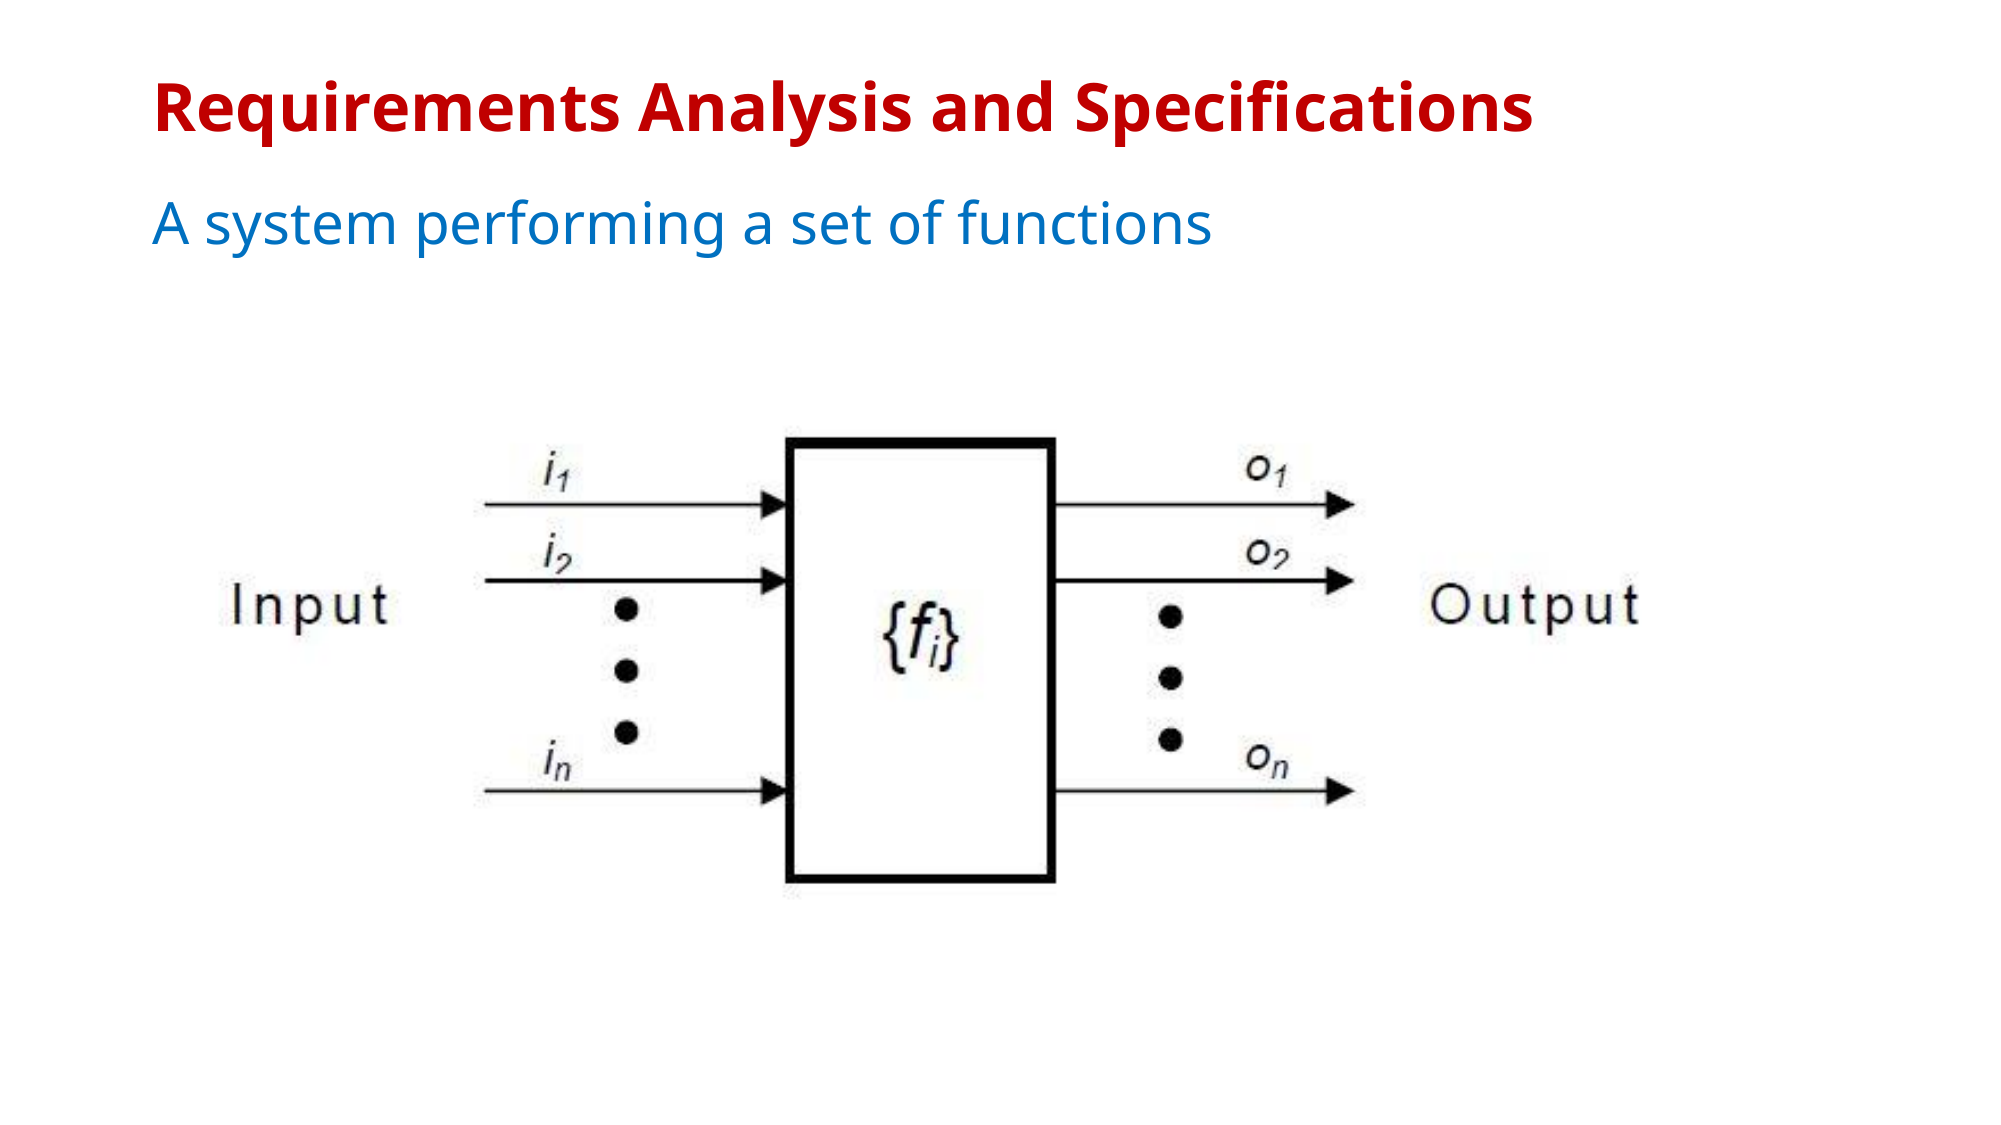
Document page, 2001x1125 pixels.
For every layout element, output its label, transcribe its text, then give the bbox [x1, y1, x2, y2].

list A system performing a set of functions [137, 186, 1863, 1017]
picture [183, 372, 1746, 925]
title Requirements Analysis and Specifications [137, 59, 1863, 161]
